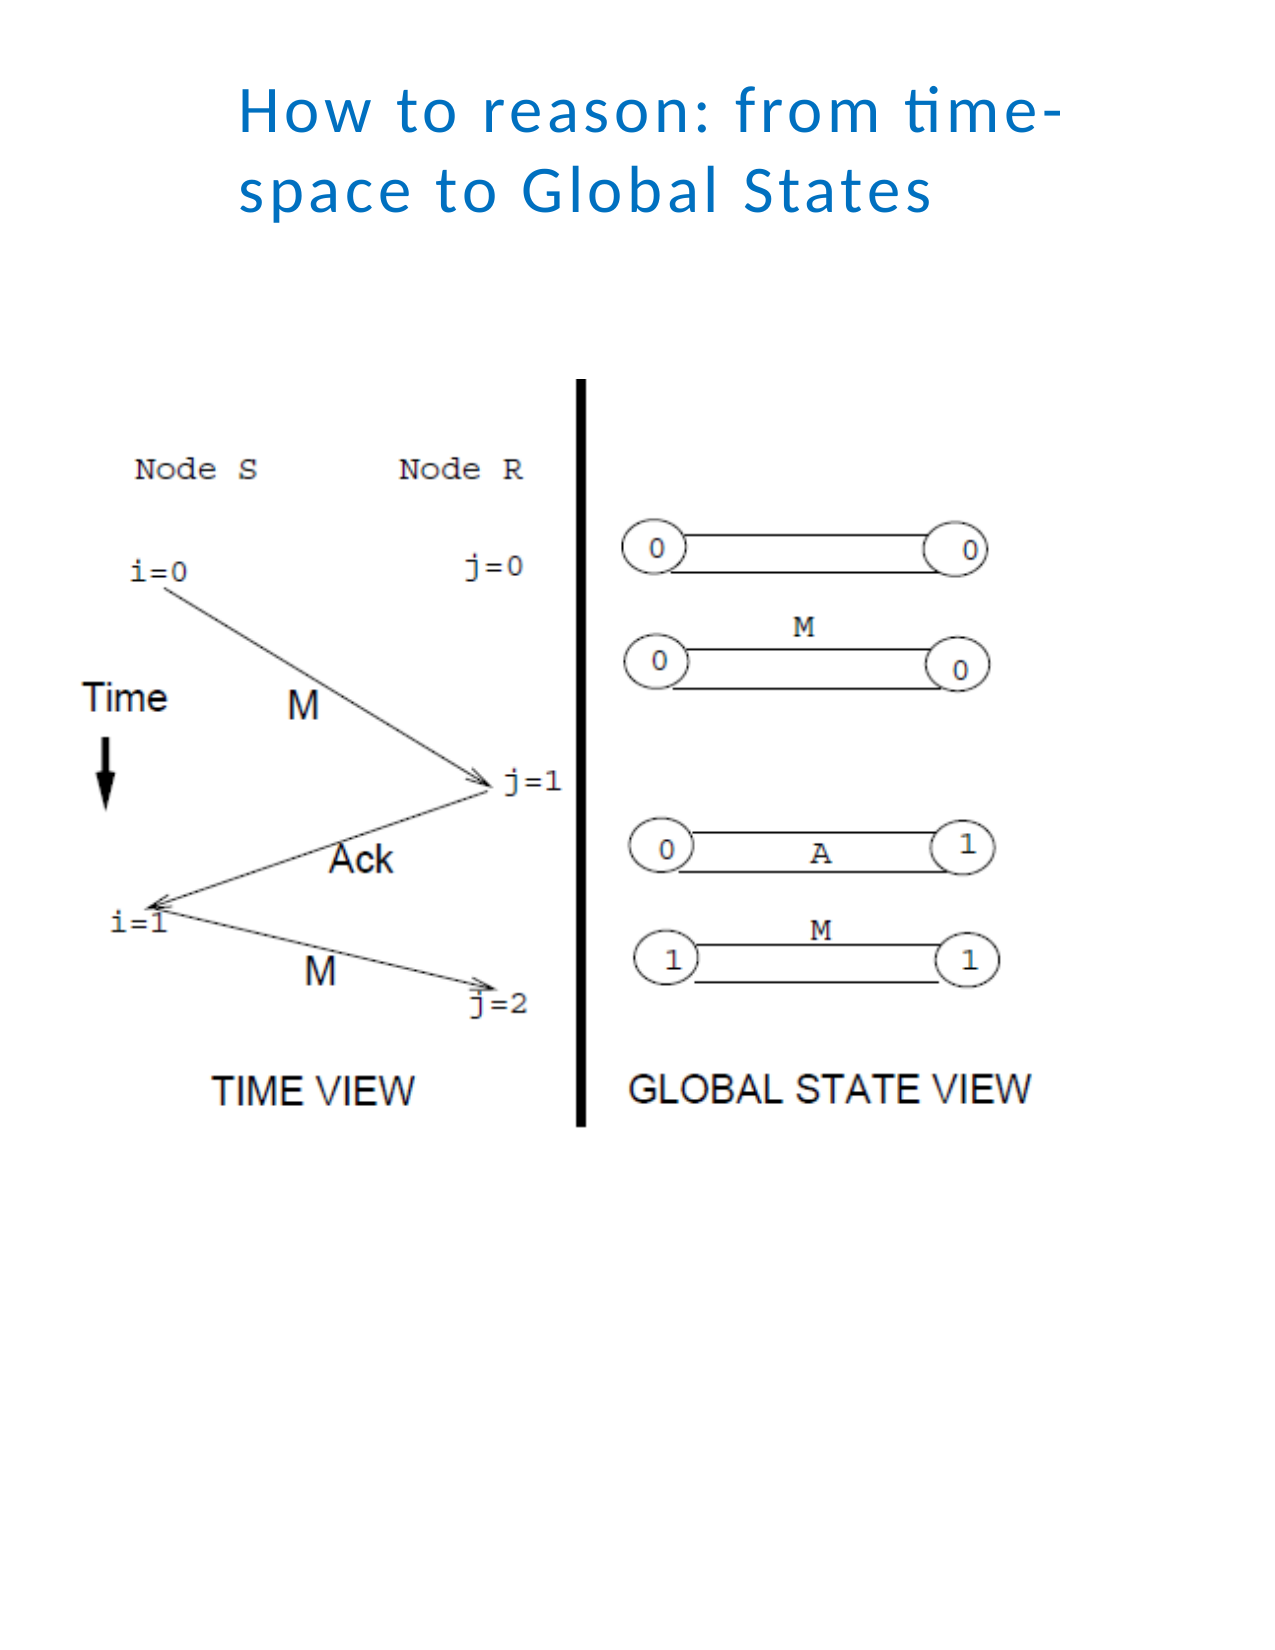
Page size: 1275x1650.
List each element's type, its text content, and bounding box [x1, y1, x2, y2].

title How to reason: from time-space to Global States [63, 66, 1212, 377]
picture [0, 379, 1243, 1163]
